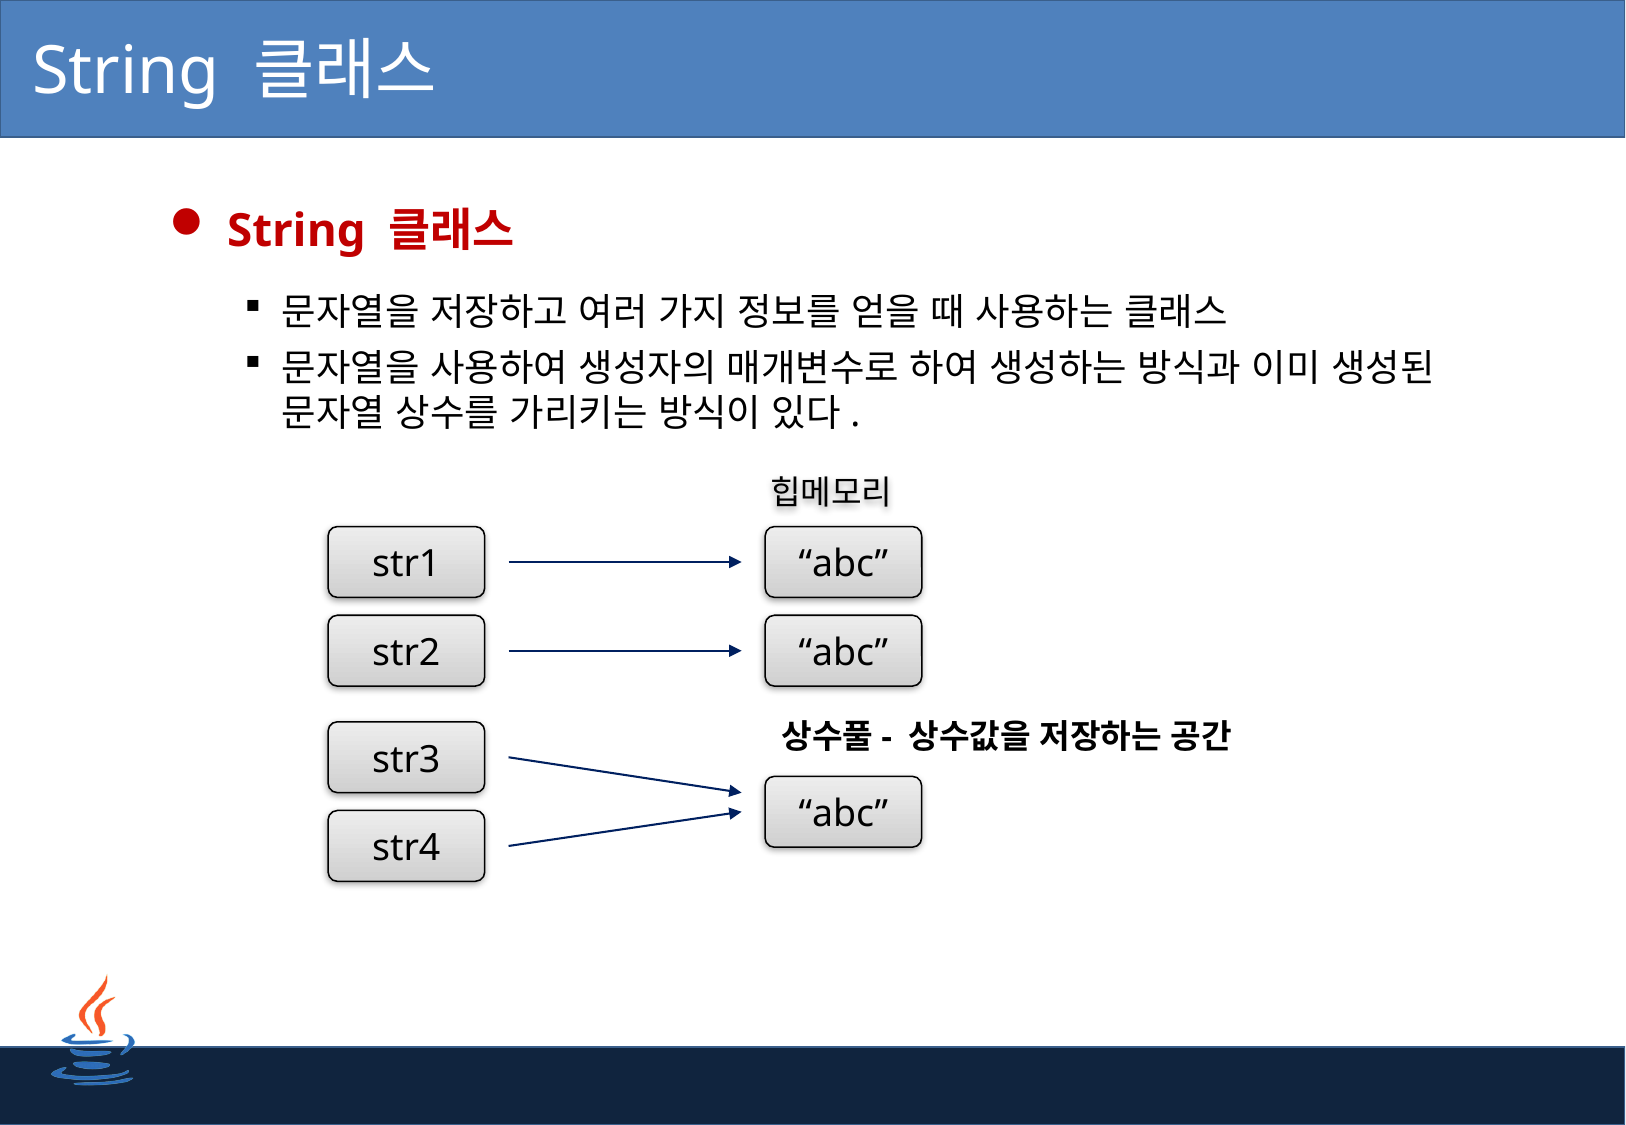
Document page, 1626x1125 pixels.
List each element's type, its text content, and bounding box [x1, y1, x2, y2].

text_box “abc” [764, 525, 923, 599]
text_box 힙메모리 [740, 472, 923, 510]
text_box String 클래스 문자열을 저장하고 여러 가지 정보를 얻을 때 사용하는 클래스 문자열을 사용하여 생성자의 매개변수로 하여 생성하는 방식과 이미 생성된 문자열 상수를 가리키는 방식이 있다. [154, 165, 1509, 450]
title String 클래스 [0, 0, 1018, 138]
text_box str2 [327, 614, 486, 687]
text_box 상수풀- 상수값을 저장하는 공간 [739, 715, 1275, 755]
text_box “abc” [764, 775, 923, 848]
text_box str4 [327, 809, 486, 883]
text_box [508, 756, 742, 793]
text_box str3 [327, 721, 486, 794]
text_box str1 [327, 525, 486, 599]
text_box “abc” [764, 614, 923, 687]
picture [38, 973, 151, 1086]
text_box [508, 811, 742, 847]
